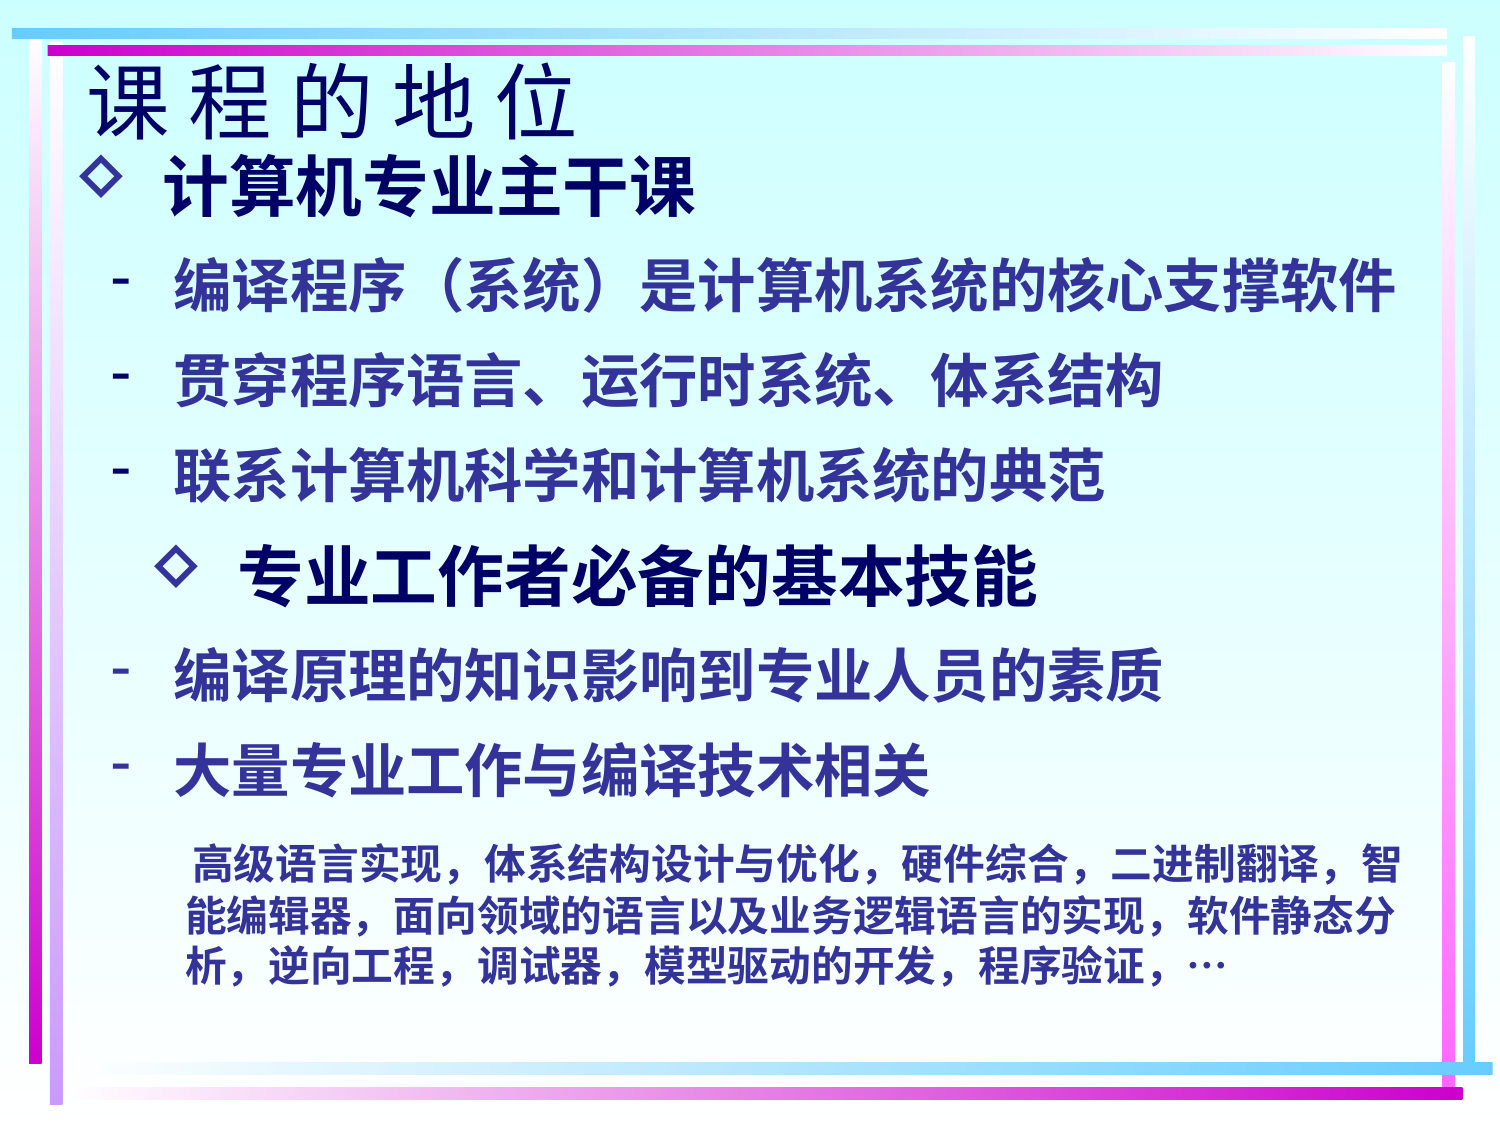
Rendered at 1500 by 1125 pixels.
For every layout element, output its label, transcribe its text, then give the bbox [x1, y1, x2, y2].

text_box 课 程 的 地 位 [71, 54, 593, 160]
text_box 计算机专业主干课 编译程序（系统）是计算机系统的核心支撑软件 贯穿程序语言、运行时系统、体系结构 联系计算机科学和计算机系统的典范 专业工作者必备的基本技能 编译原理的知识影响到专业人员的素质 大量专业工作与编译技术相关 高级语言实现，体系结构设计与优化，硬件综合，二进制翻译，智 能编辑器，面向领域的语言以及业务逻辑语言的实现，软件静态分 析，逆向工程，调试器，模型驱动的开发，程序验证，… [56, 137, 1457, 997]
